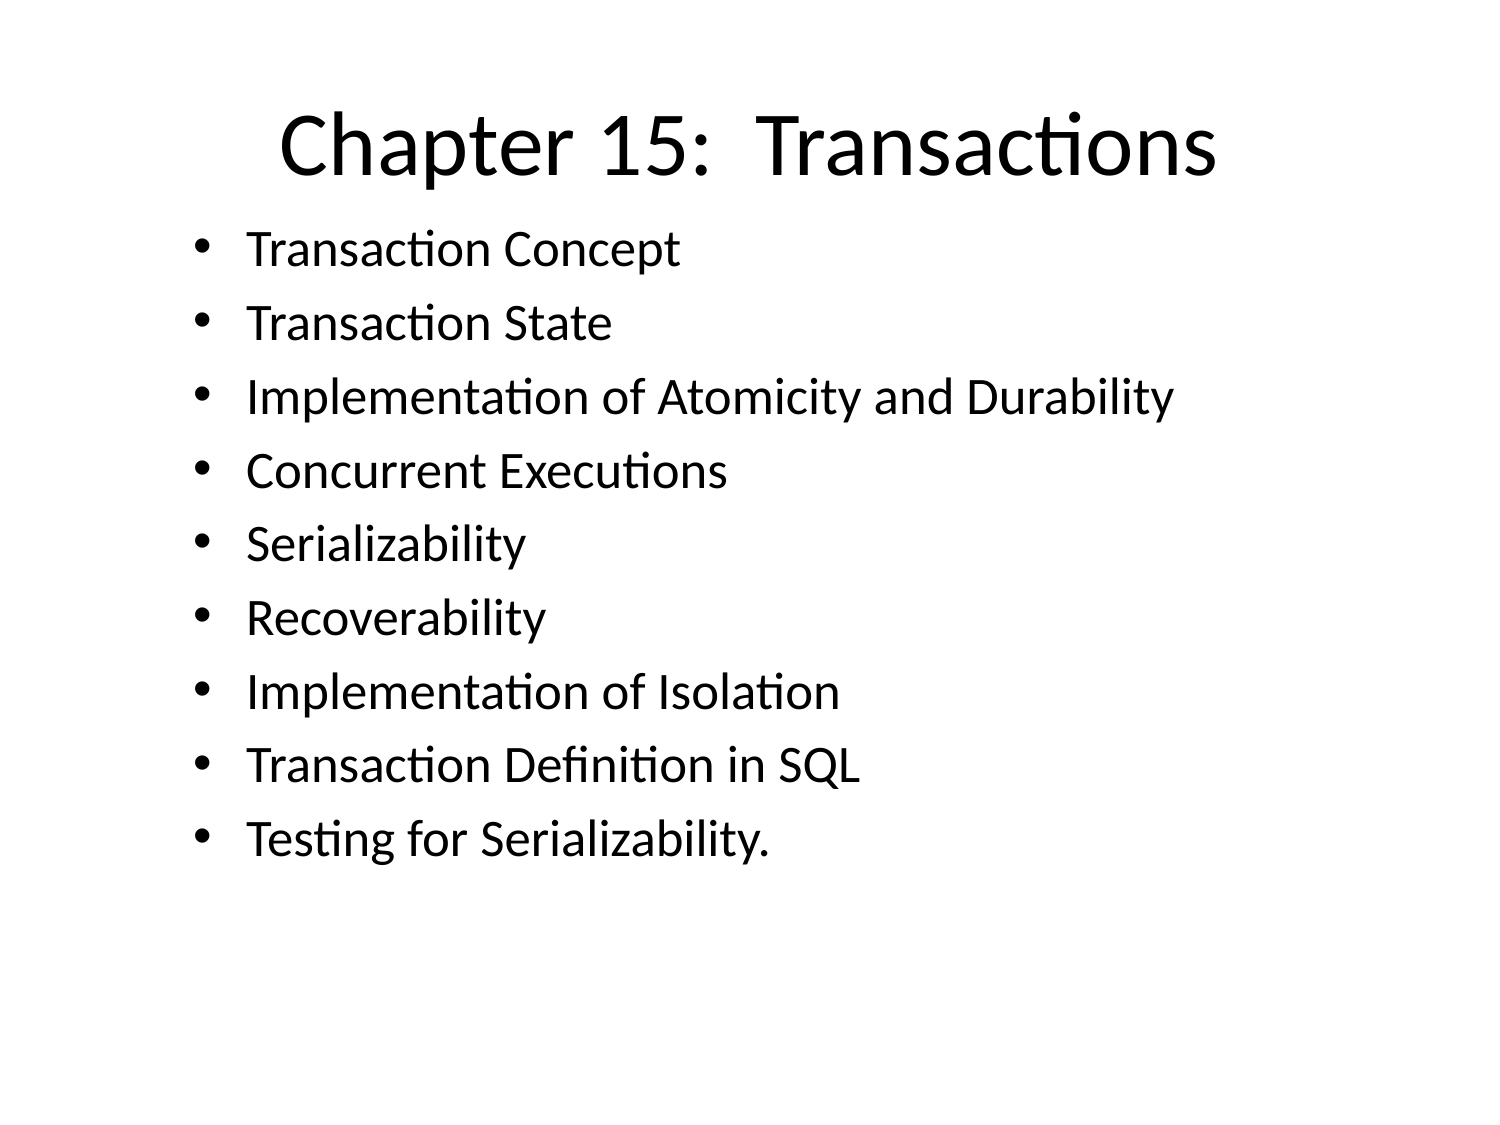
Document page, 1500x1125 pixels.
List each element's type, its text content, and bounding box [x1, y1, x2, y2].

title Chapter 15: Transactions [75, 45, 1425, 233]
list Transaction Concept Transaction State Implementation of Atomicity and Durability Concurrent Executions Serializability Recoverability Implementation of Isolation Transaction Definition in SQL Testing for Serializability. [178, 206, 1282, 882]
